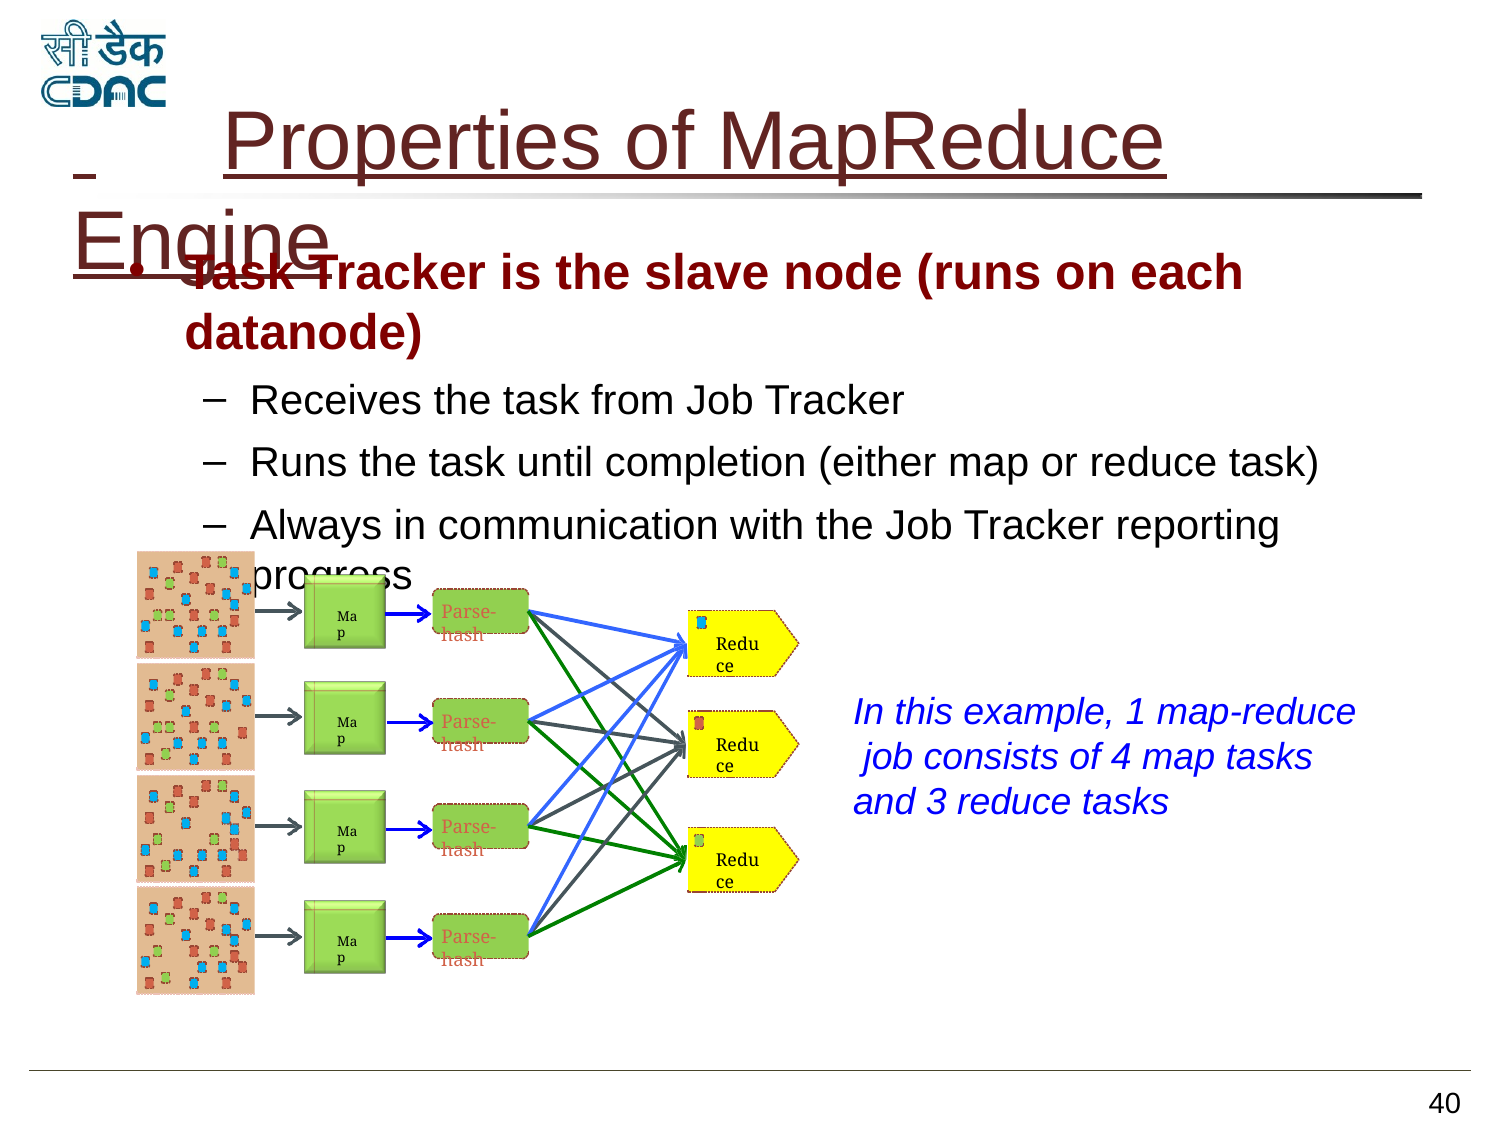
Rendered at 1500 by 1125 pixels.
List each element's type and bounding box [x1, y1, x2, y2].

text_box [1424, 1077, 1466, 1115]
text_box [688, 711, 799, 778]
title [70, 84, 1422, 189]
text_box [72, 193, 1423, 199]
text_box [851, 685, 1360, 825]
text_box [125, 221, 1355, 490]
text_box [688, 827, 799, 893]
text_box [41, 19, 166, 107]
text_box [137, 551, 799, 994]
